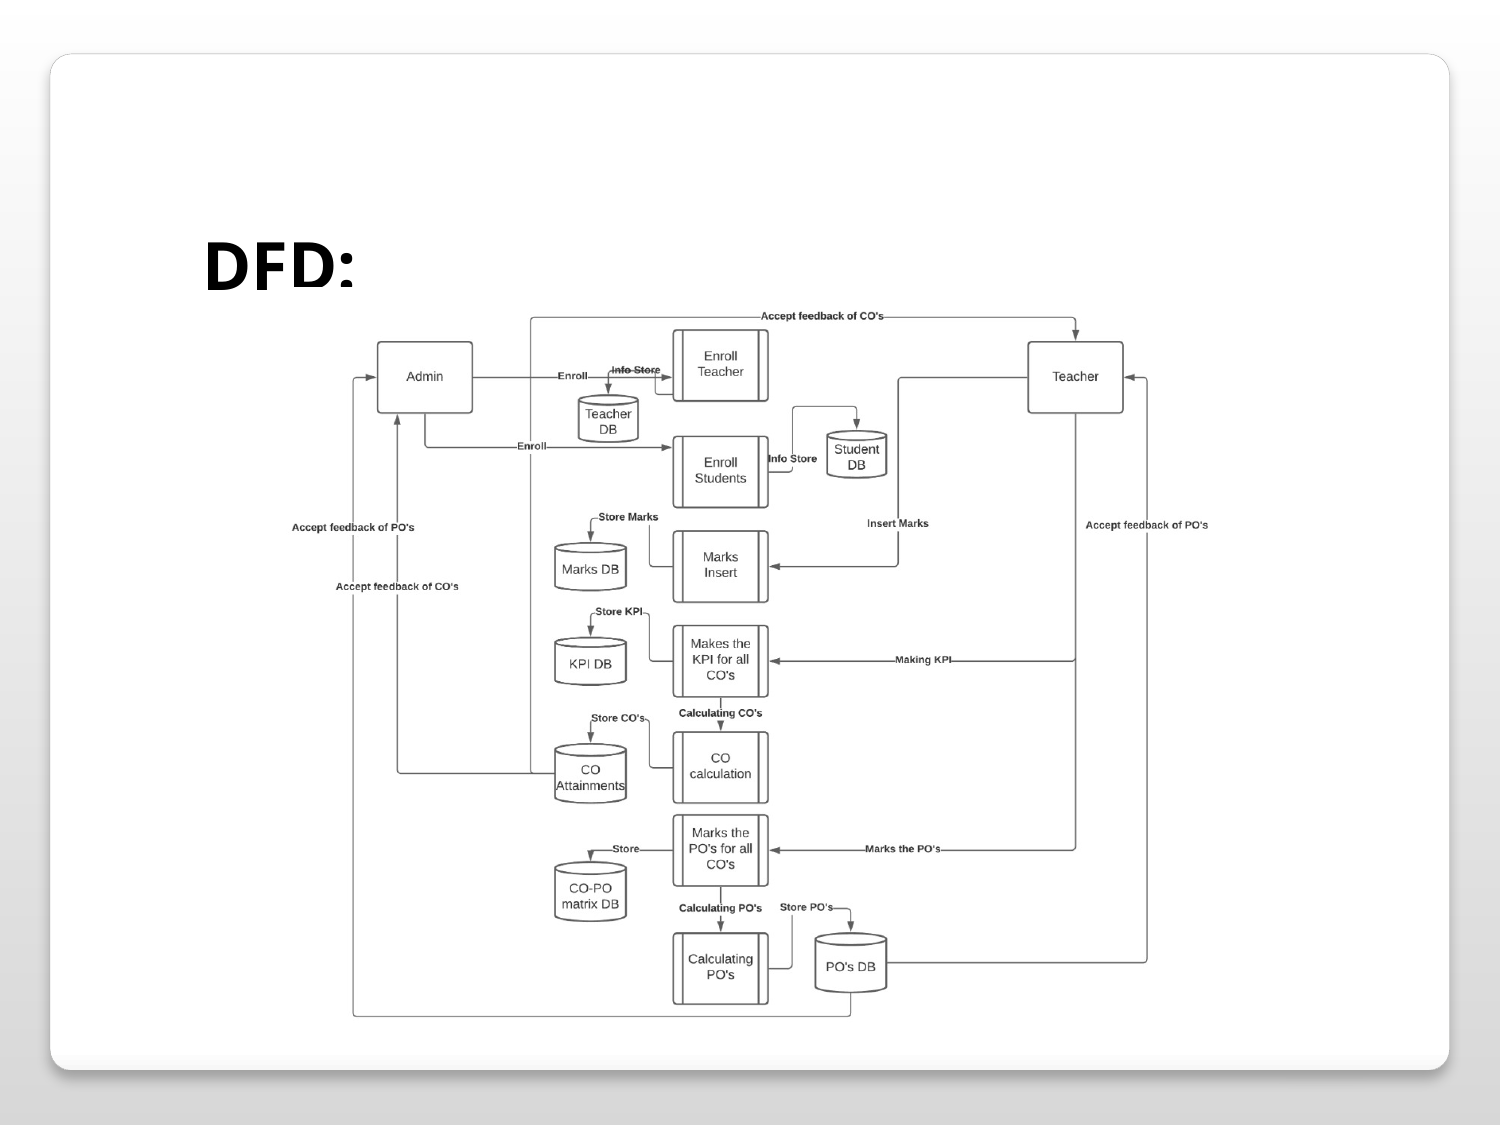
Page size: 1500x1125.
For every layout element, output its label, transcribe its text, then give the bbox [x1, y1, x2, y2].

picture [268, 287, 1232, 1041]
text_box DFD: [187, 216, 950, 312]
